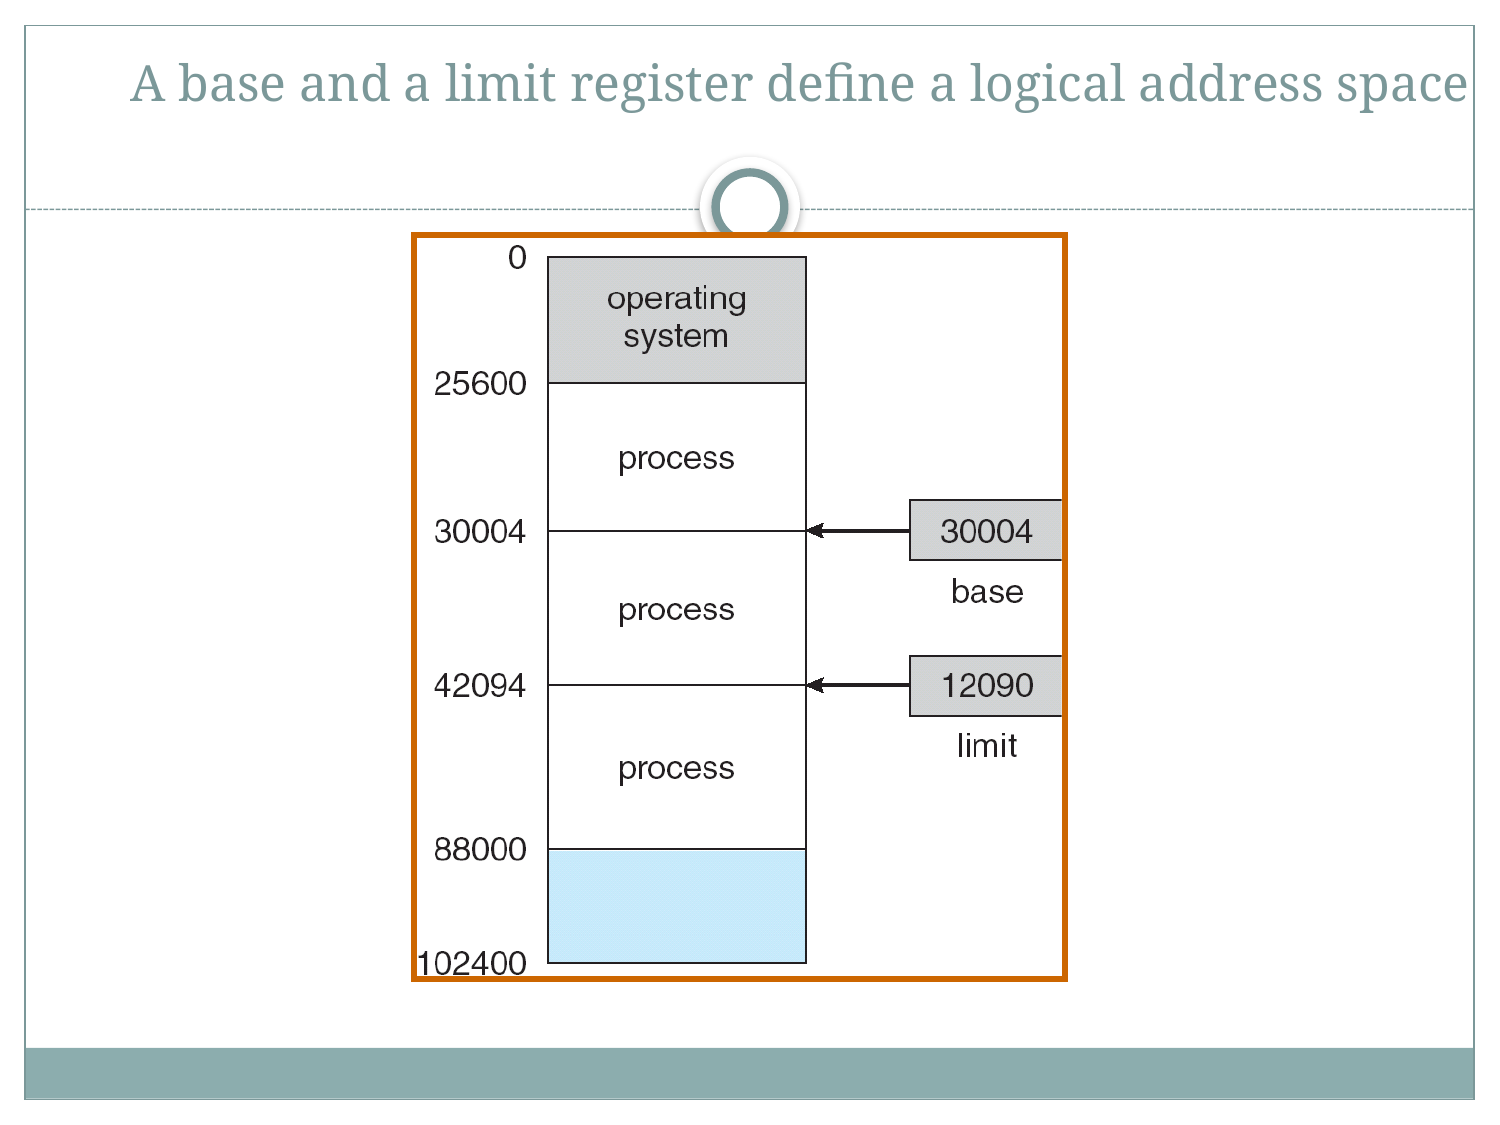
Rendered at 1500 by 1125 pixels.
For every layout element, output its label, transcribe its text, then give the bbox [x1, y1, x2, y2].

title A base and a limit register define a logical address space [65, 6, 1500, 120]
picture [416, 237, 1062, 976]
